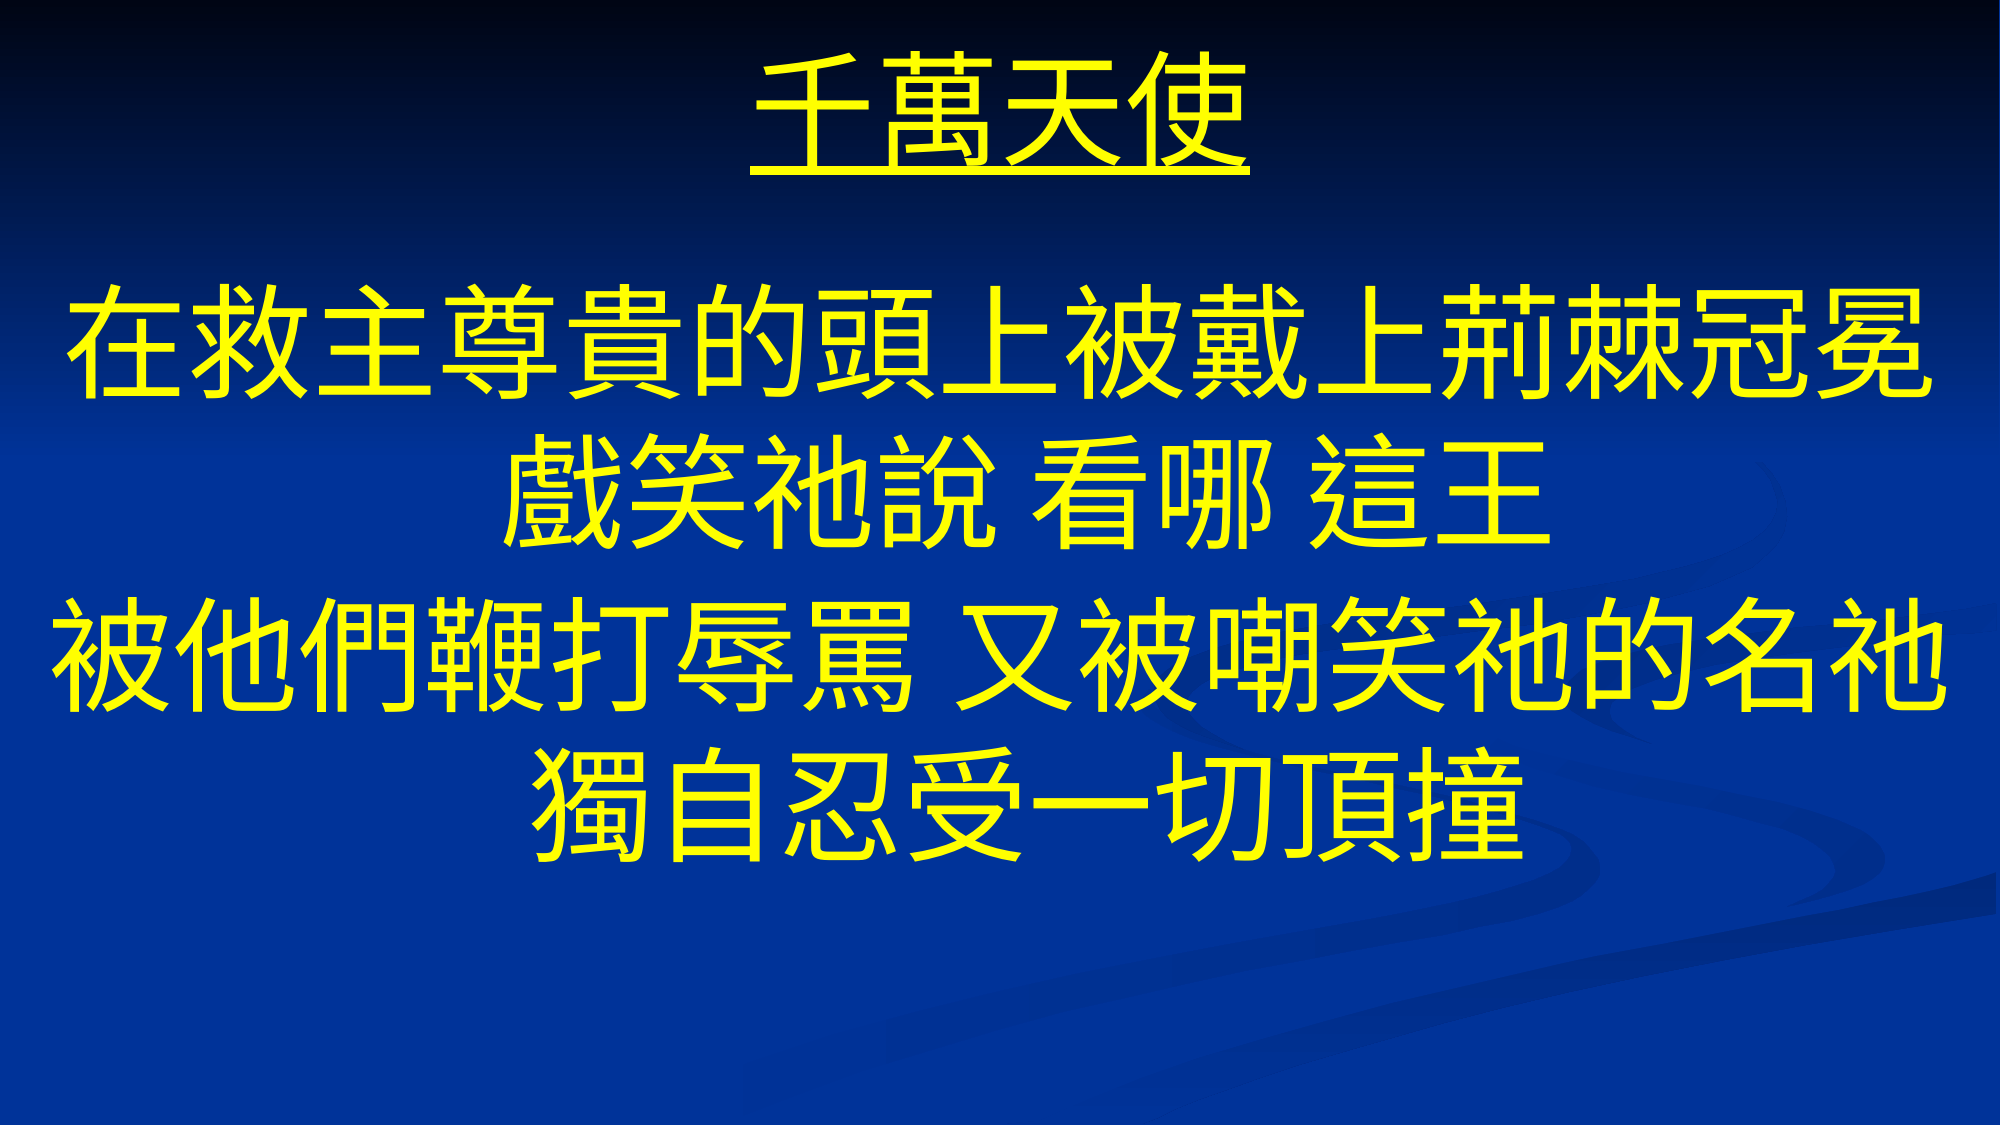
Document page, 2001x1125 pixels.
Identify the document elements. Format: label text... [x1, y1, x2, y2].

list 在救主尊貴的頭上被戴上荊棘冠冕戲笑祂說 看哪 這王 被他們鞭打辱罵 又被嘲笑祂的名祂獨自忍受一切頂撞 [12, 257, 1988, 1000]
title 千萬天使 [99, 12, 1900, 200]
